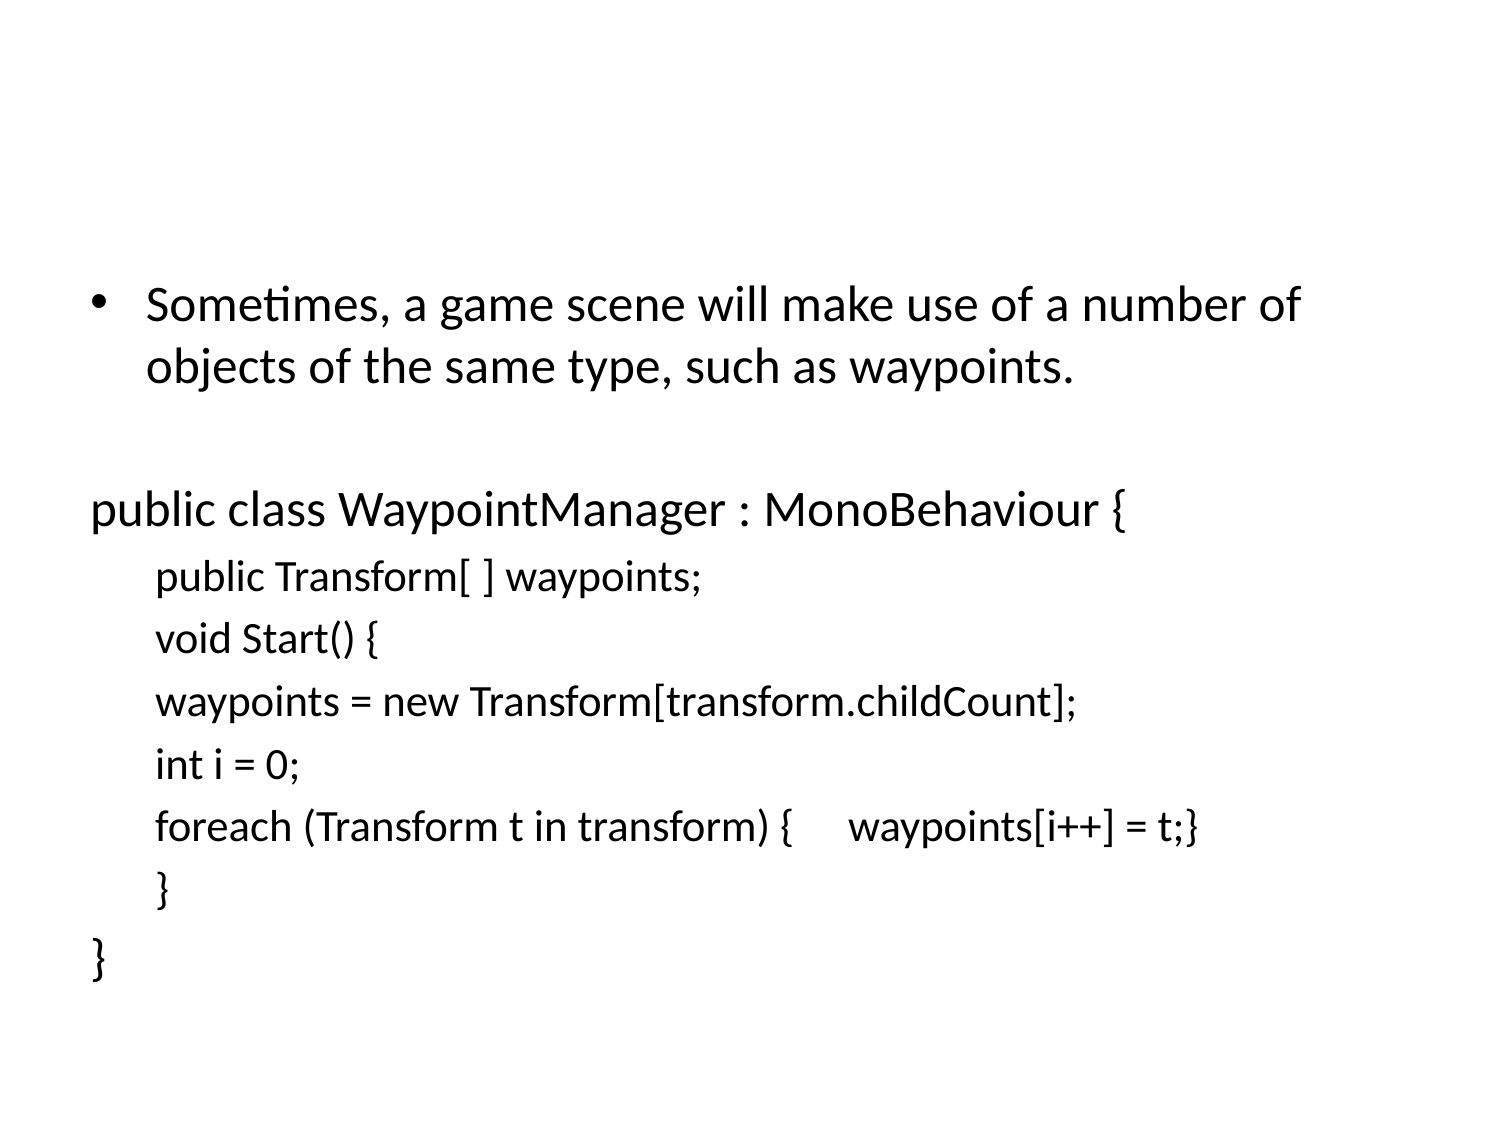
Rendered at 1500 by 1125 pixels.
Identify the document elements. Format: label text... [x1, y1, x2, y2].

list Sometimes, a game scene will make use of a number of objects of the same type, such as waypoints. public class WaypointManager : MonoBehaviour { public Transform[ ] waypoints; void Start() { waypoints = new Transform[transform.childCount]; int i = 0; foreach (Transform t in transform) { waypoints[i++] = t;} } } [75, 262, 1425, 1005]
